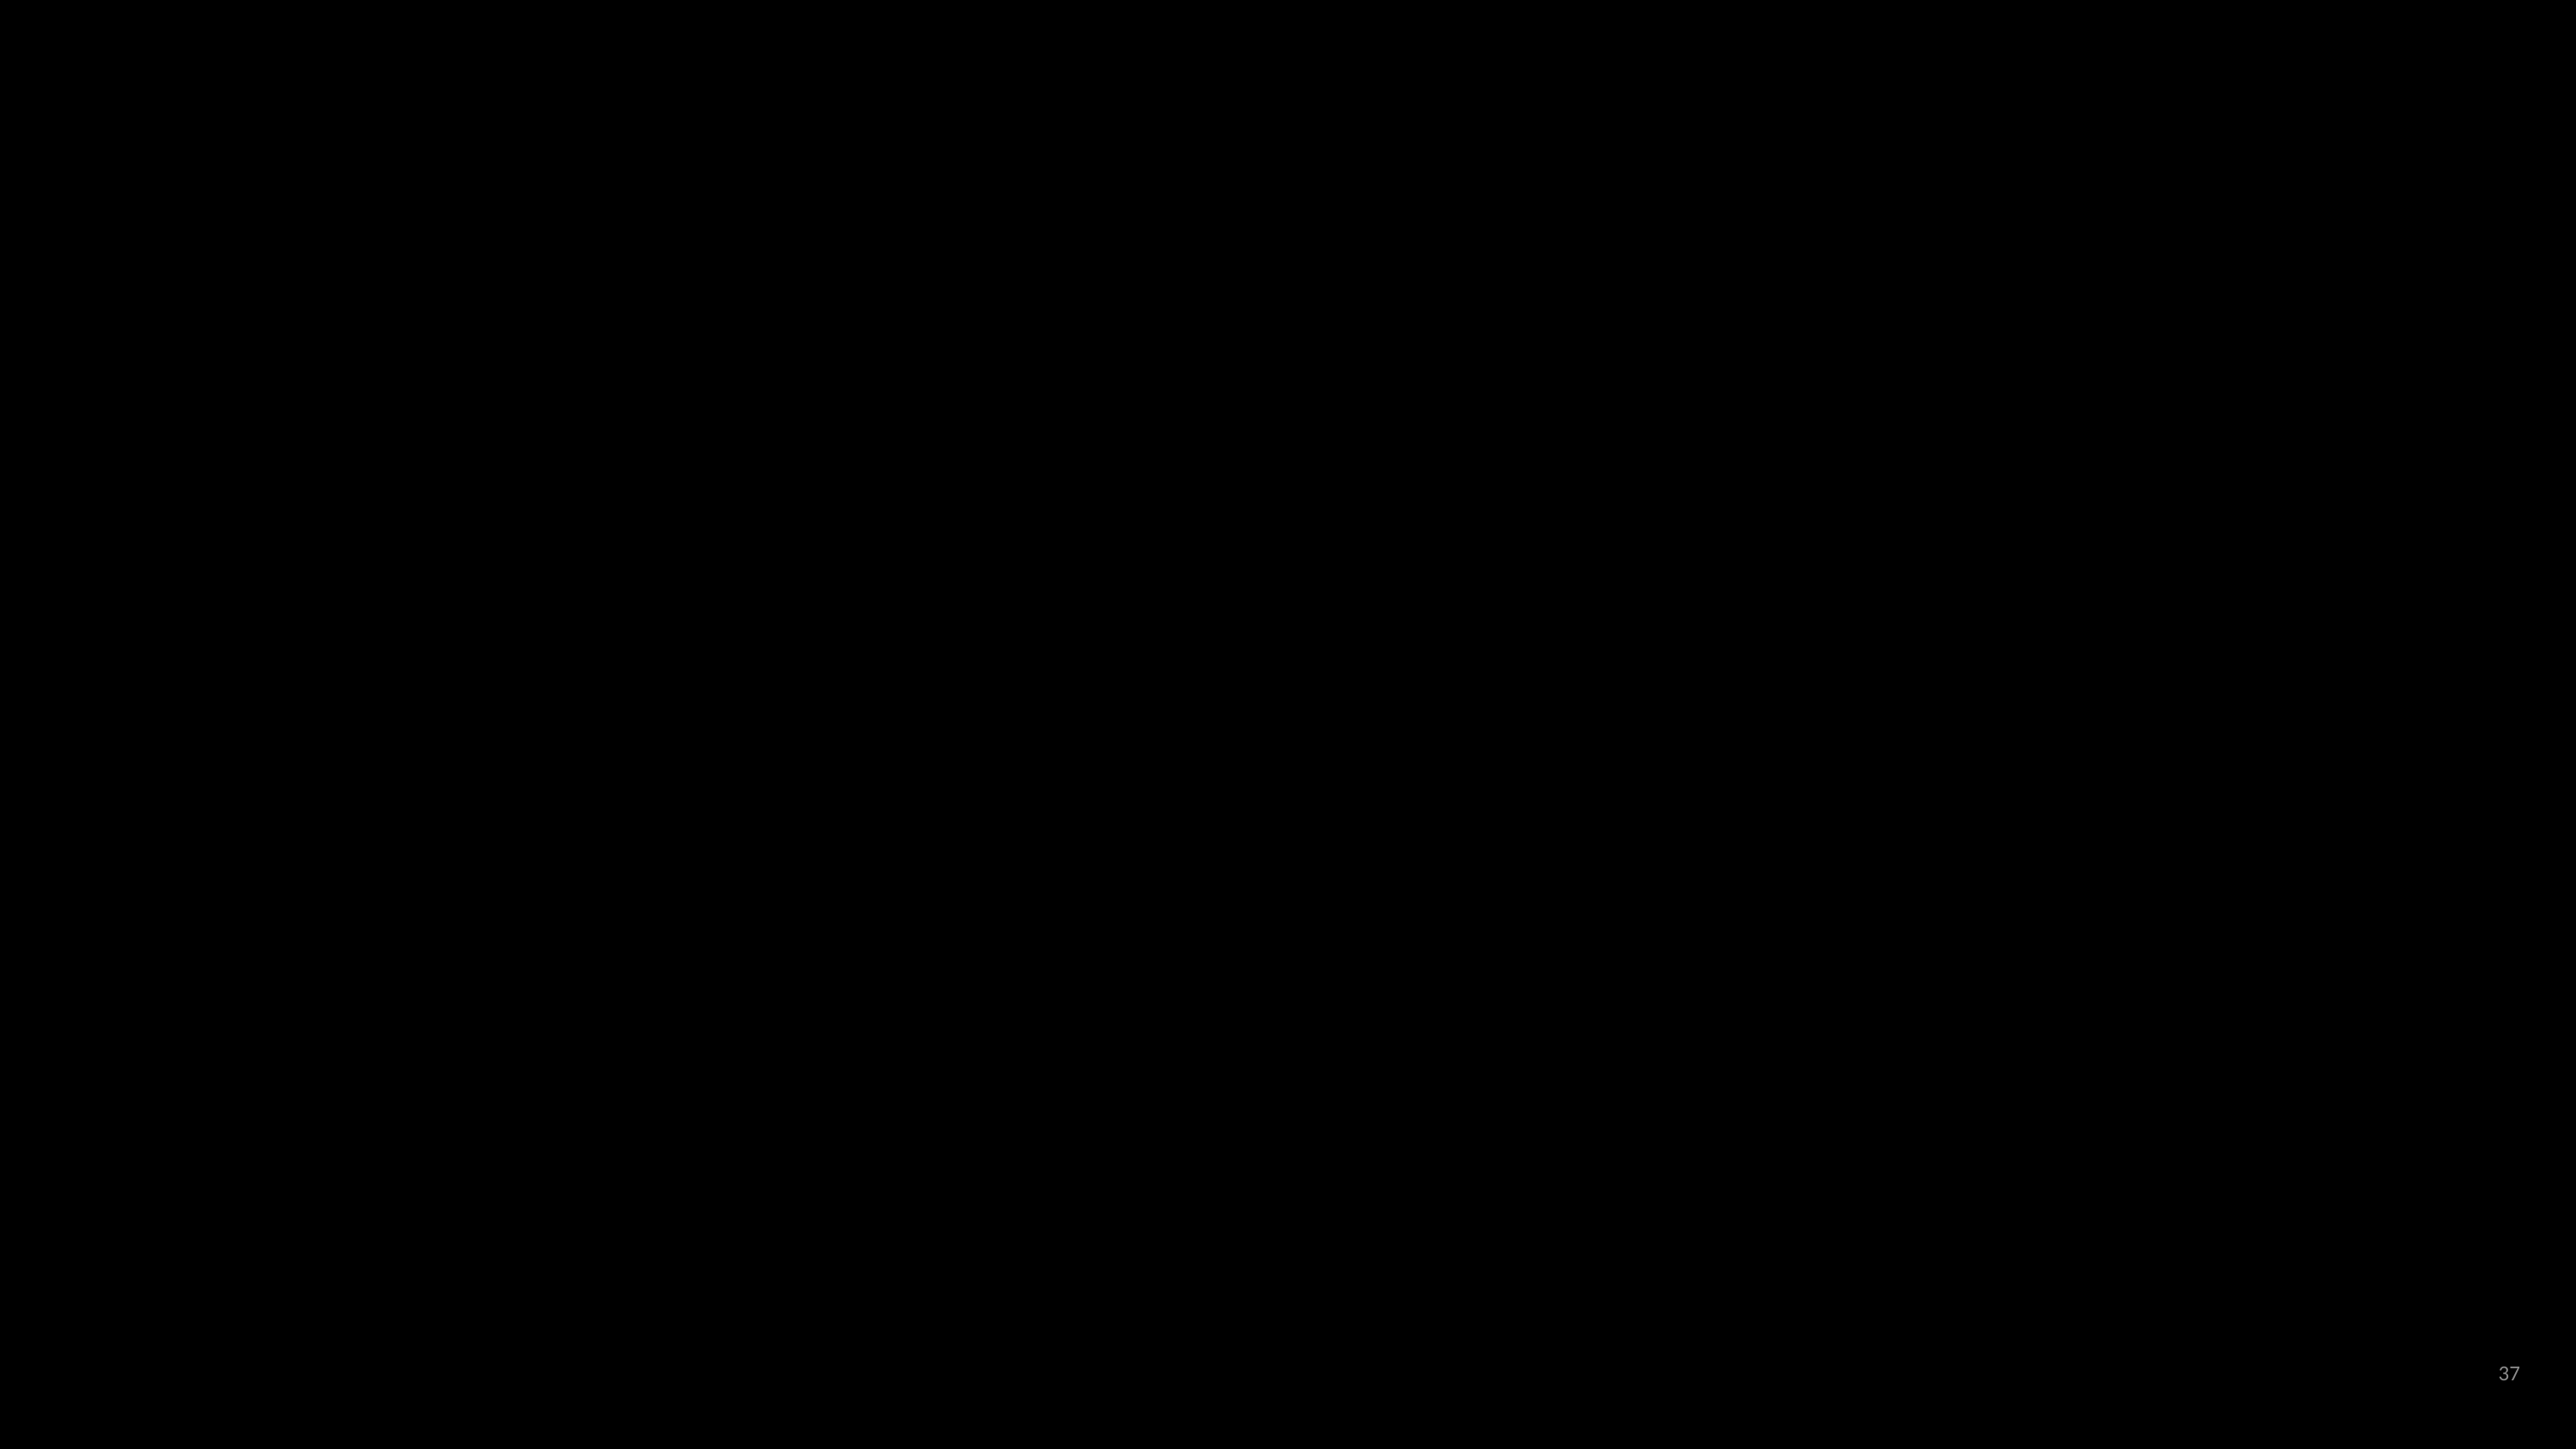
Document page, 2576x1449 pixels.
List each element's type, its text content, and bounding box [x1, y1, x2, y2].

slide_number 37 [2200, 1336, 2533, 1410]
